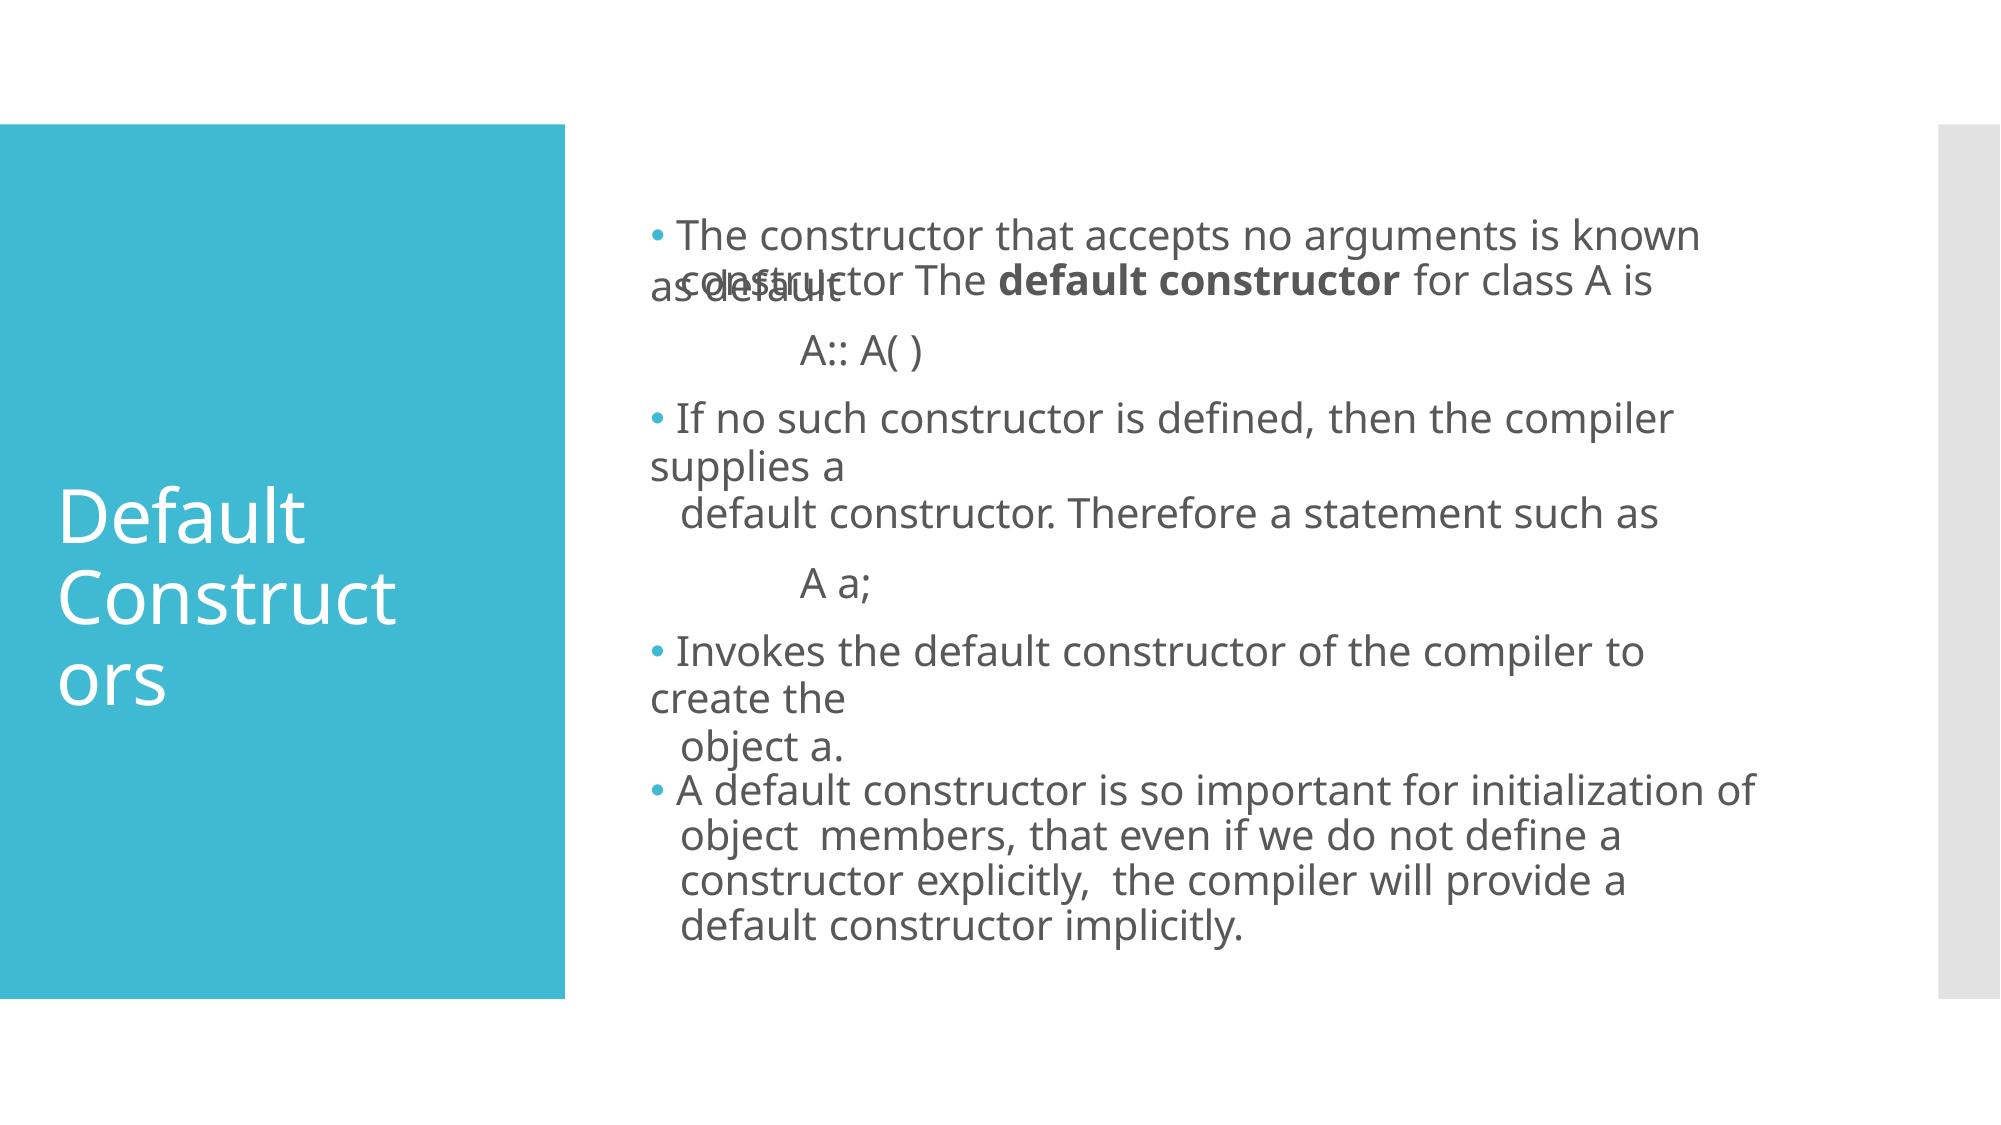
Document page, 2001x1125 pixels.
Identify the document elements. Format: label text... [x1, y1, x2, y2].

text_box constructor The default constructor for class A is A:: A( ) 🞄 If no such constructor is defined, then the compiler supplies a default constructor. Therefore a statement such as A a; 🞄 Invokes the default constructor of the compiler to create the object a. [647, 232, 1728, 762]
text_box Default Constructors [54, 464, 441, 721]
text_box 🞄 A default constructor is so important for initialization of object members, that even if we do not define a constructor explicitly, the compiler will provide a default constructor implicitly. [647, 762, 1760, 950]
title 🞄 The constructor that accepts no arguments is known as default [647, 207, 1757, 398]
